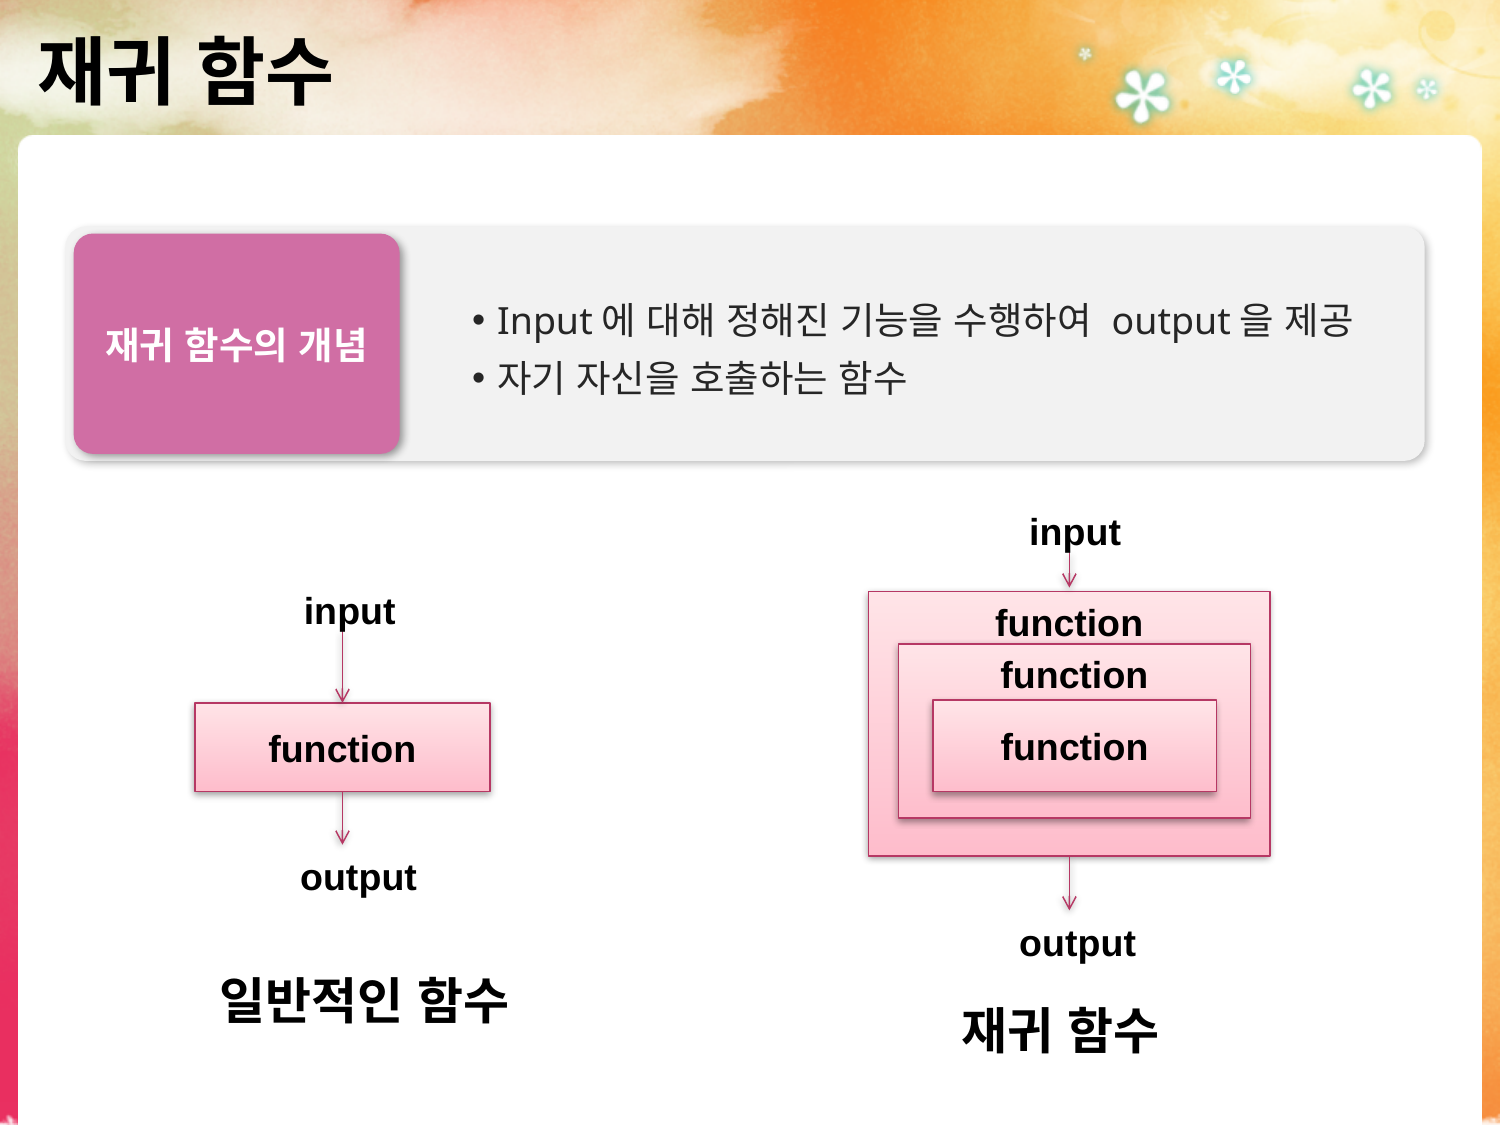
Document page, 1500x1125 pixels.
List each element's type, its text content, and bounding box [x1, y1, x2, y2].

text_box 재귀 함수의 개념 [90, 314, 383, 375]
text_box 재귀 함수 [946, 992, 1175, 1068]
text_box output [1004, 911, 1152, 972]
text_box function [932, 699, 1217, 792]
text_box Input에 대해 정해진 기능을 수행하여 output을 제공 자기 자신을 호출하는 함수 [457, 278, 1369, 408]
text_box [71, 231, 402, 456]
text_box [63, 224, 1427, 464]
picture [0, 0, 1500, 1125]
text_box output [285, 845, 433, 906]
text_box input [289, 579, 411, 640]
title 재귀 함수 [22, 17, 1373, 122]
text_box function [868, 591, 1271, 857]
text_box 일반적인 함수 [205, 962, 526, 1037]
text_box input [1014, 500, 1137, 561]
text_box function [194, 702, 491, 792]
text_box function [898, 643, 1251, 819]
